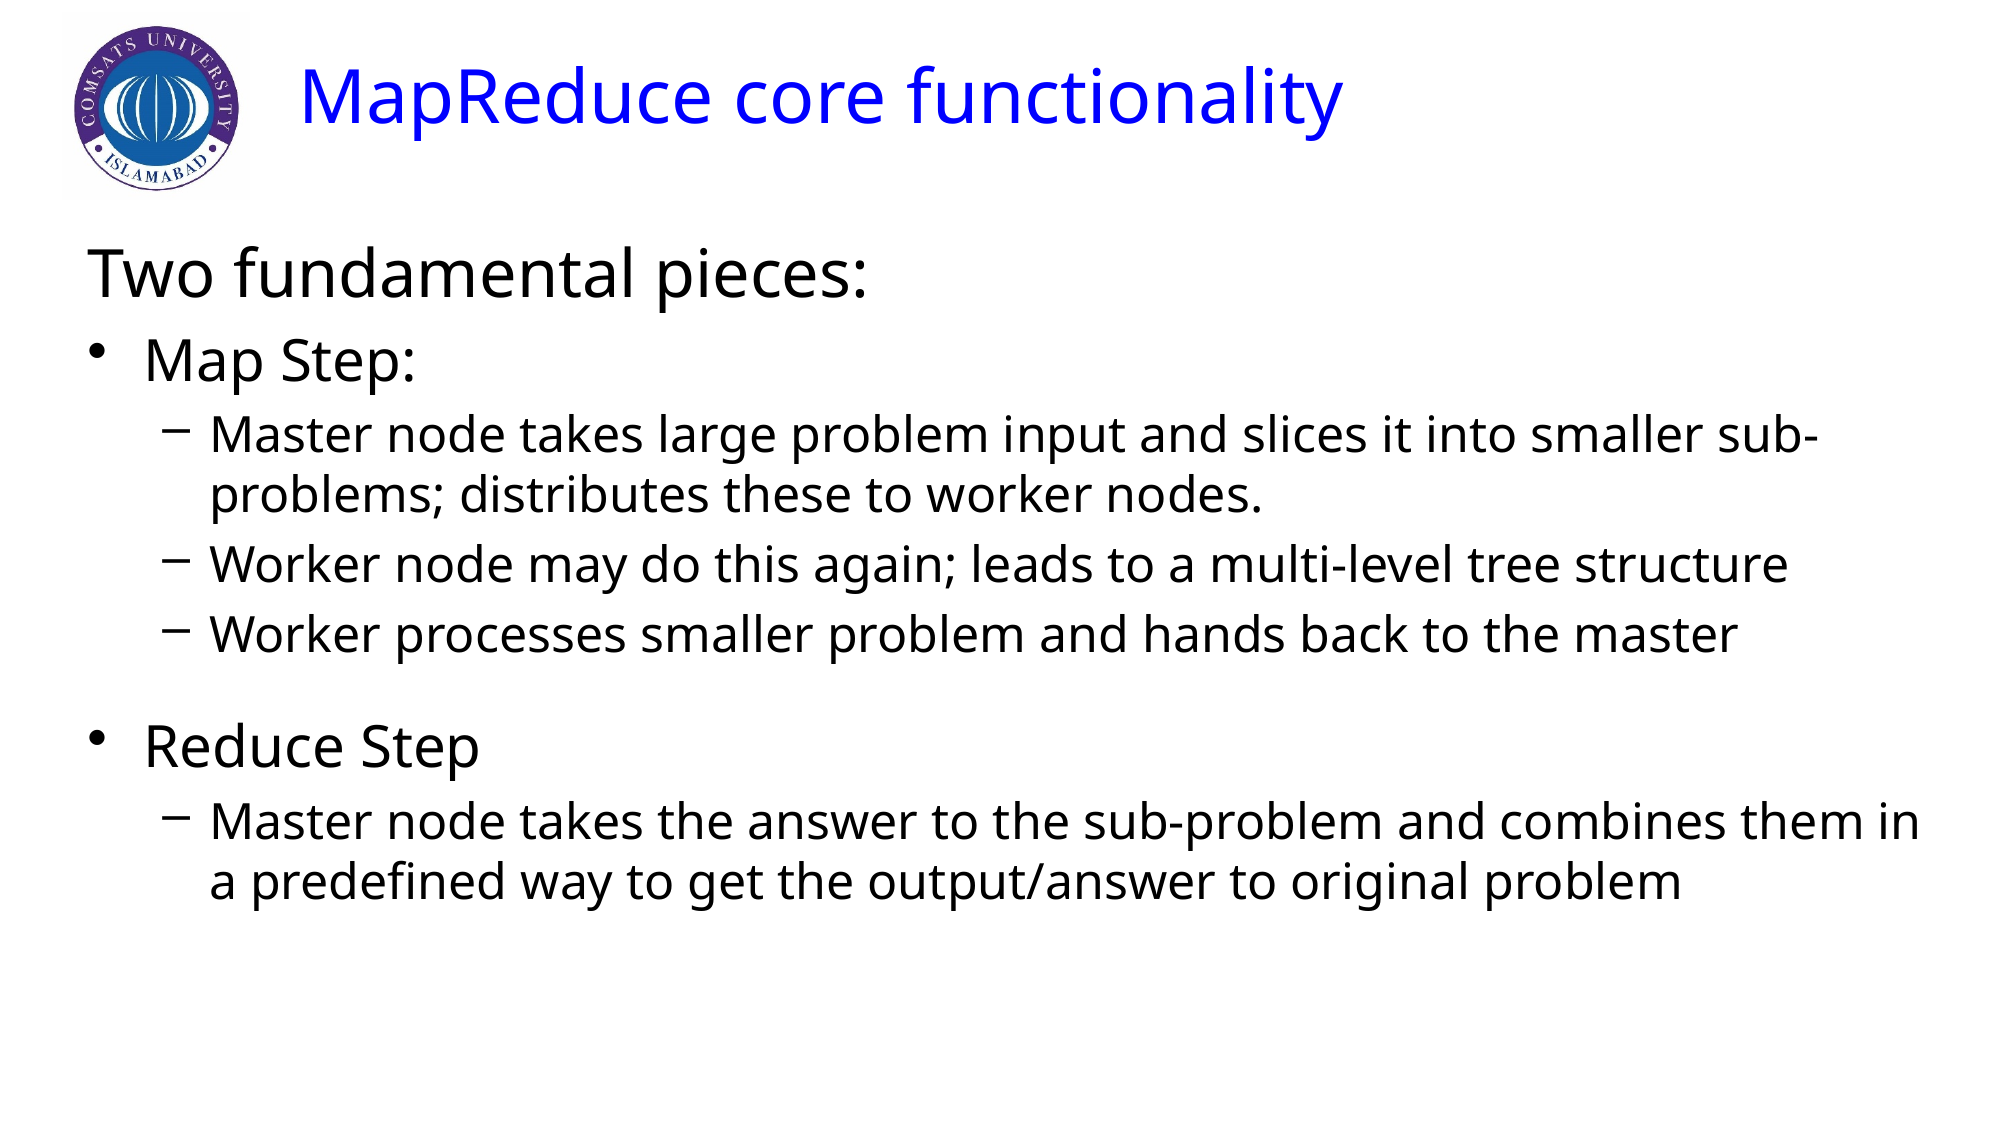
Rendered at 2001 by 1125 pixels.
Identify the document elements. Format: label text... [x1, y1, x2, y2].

title MapReduce core functionality [283, 0, 1850, 188]
picture [62, 12, 250, 200]
list Two fundamental pieces: Map Step: Master node takes large problem input and slices it into smaller sub-problems; distributes these to worker nodes. Worker node may do this again; leads to a multi-level tree structure Worker processes smaller problem and hands back to the master Reduce Step Master node takes the answer to the sub-problem and combines them in a predefined way to get the output/answer to original problem [72, 223, 1967, 1070]
